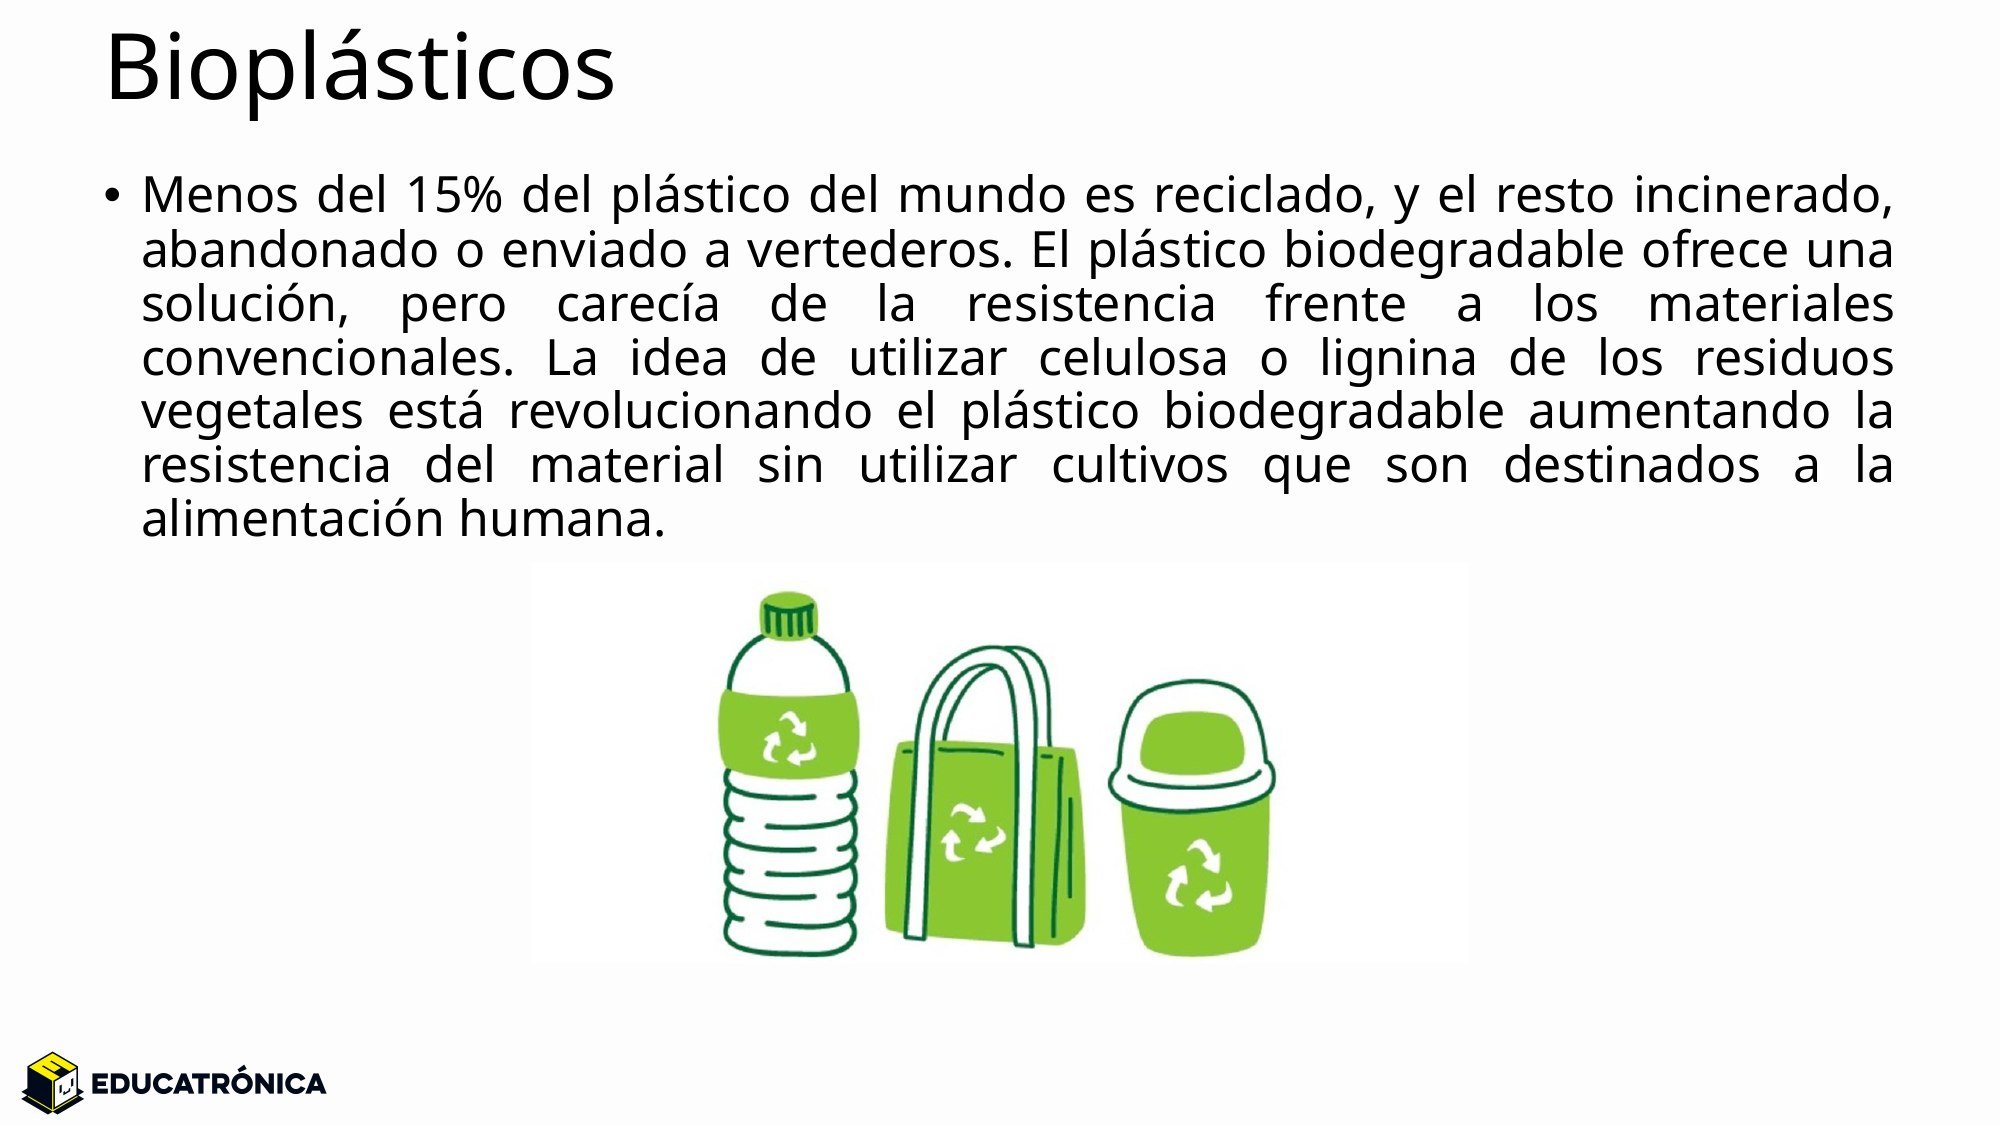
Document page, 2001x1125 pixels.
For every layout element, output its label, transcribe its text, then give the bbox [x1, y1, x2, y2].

list Menos del 15% del plástico del mundo es reciclado, y el resto incinerado, abandonado o enviado a vertederos. El plástico biodegradable ofrece una solución, pero carecía de la resistencia frente a los materiales convencionales. La idea de utilizar celulosa o lignina de los residuos vegetales está revolucionando el plástico biodegradable aumentando la resistencia del material sin utilizar cultivos que son destinados a la alimentación humana. [88, 162, 1912, 1037]
picture [531, 562, 1469, 963]
picture [19, 1048, 330, 1118]
title Bioplásticos [88, 7, 1912, 133]
